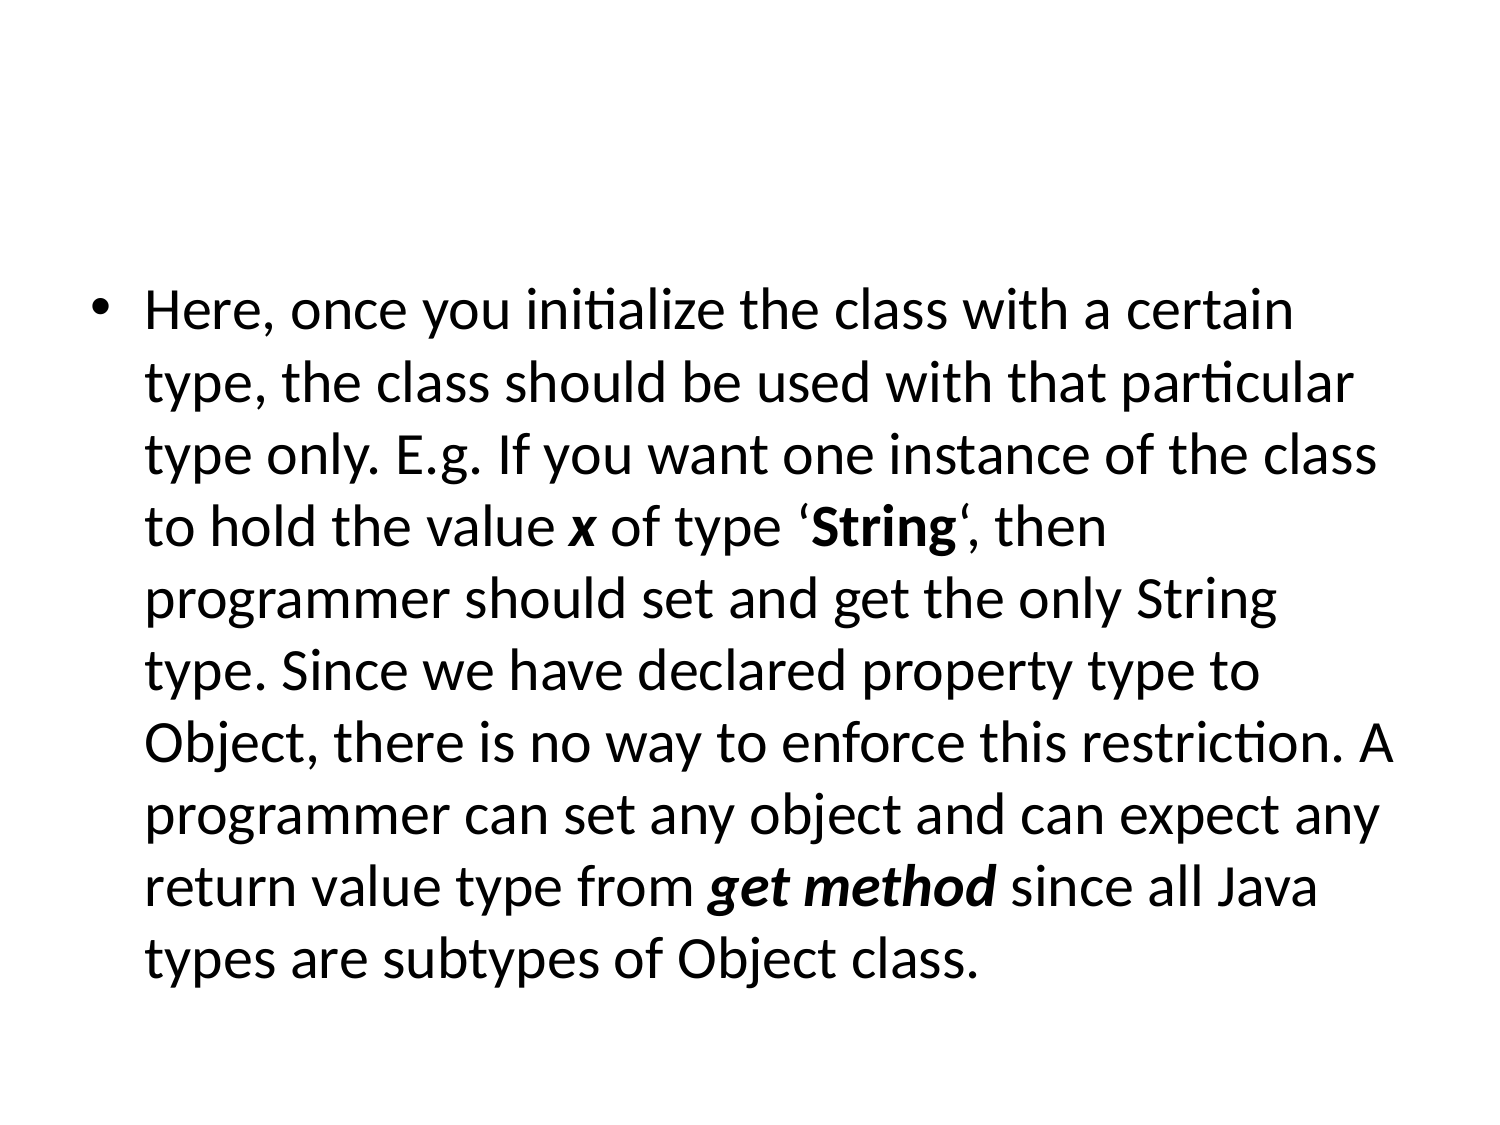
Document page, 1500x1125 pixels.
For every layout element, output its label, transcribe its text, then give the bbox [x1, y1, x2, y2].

list Here, once you initialize the class with a certain type, the class should be used with that particular type only. E.g. If you want one instance of the class to hold the value x of type ‘String‘, then programmer should set and get the only String type. Since we have declared property type to Object, there is no way to enforce this restriction. A programmer can set any object and can expect any return value type from get method since all Java types are subtypes of Object class. [75, 262, 1425, 1005]
